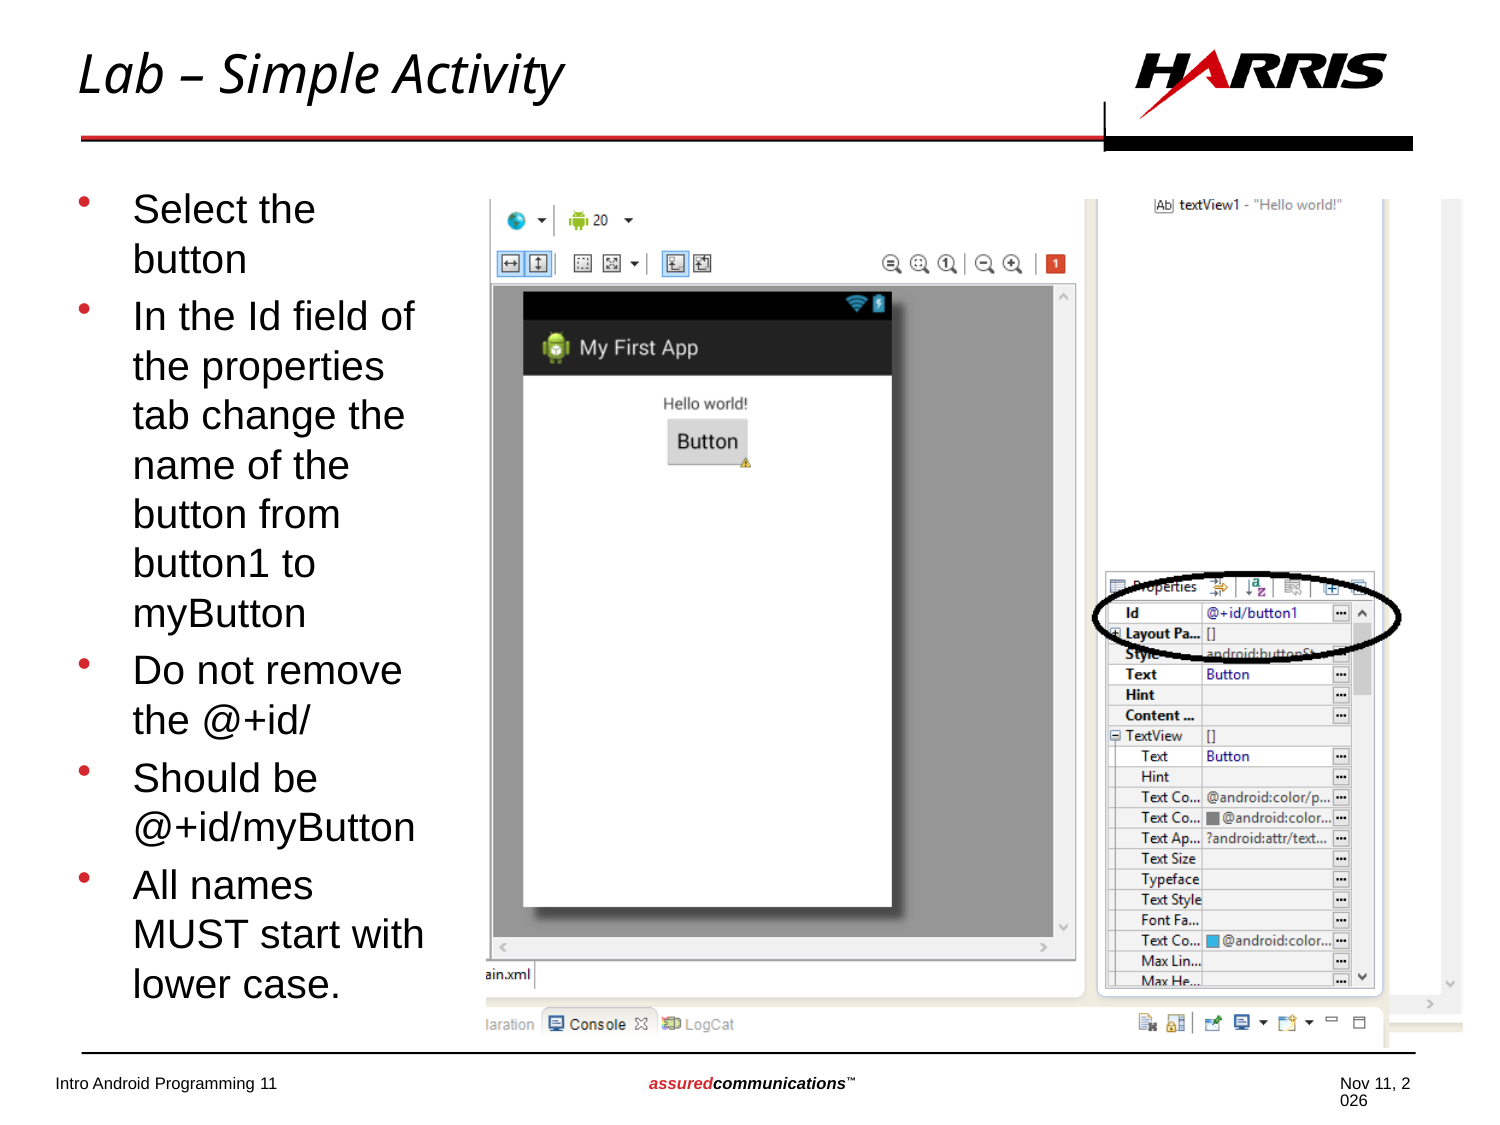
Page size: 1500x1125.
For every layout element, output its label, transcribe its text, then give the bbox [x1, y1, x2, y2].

slide_number 17-Oct-14 [1324, 1060, 1435, 1105]
list Select the button In the Id field of the properties tab change the name of the button from button1 to myButton Do not remove the @+id/ Should be @+id/myButton All names MUST start with lower case. [62, 174, 451, 1020]
title Lab – Simple Activity [62, 27, 951, 117]
picture [1135, 49, 1387, 119]
picture [485, 198, 1463, 1048]
